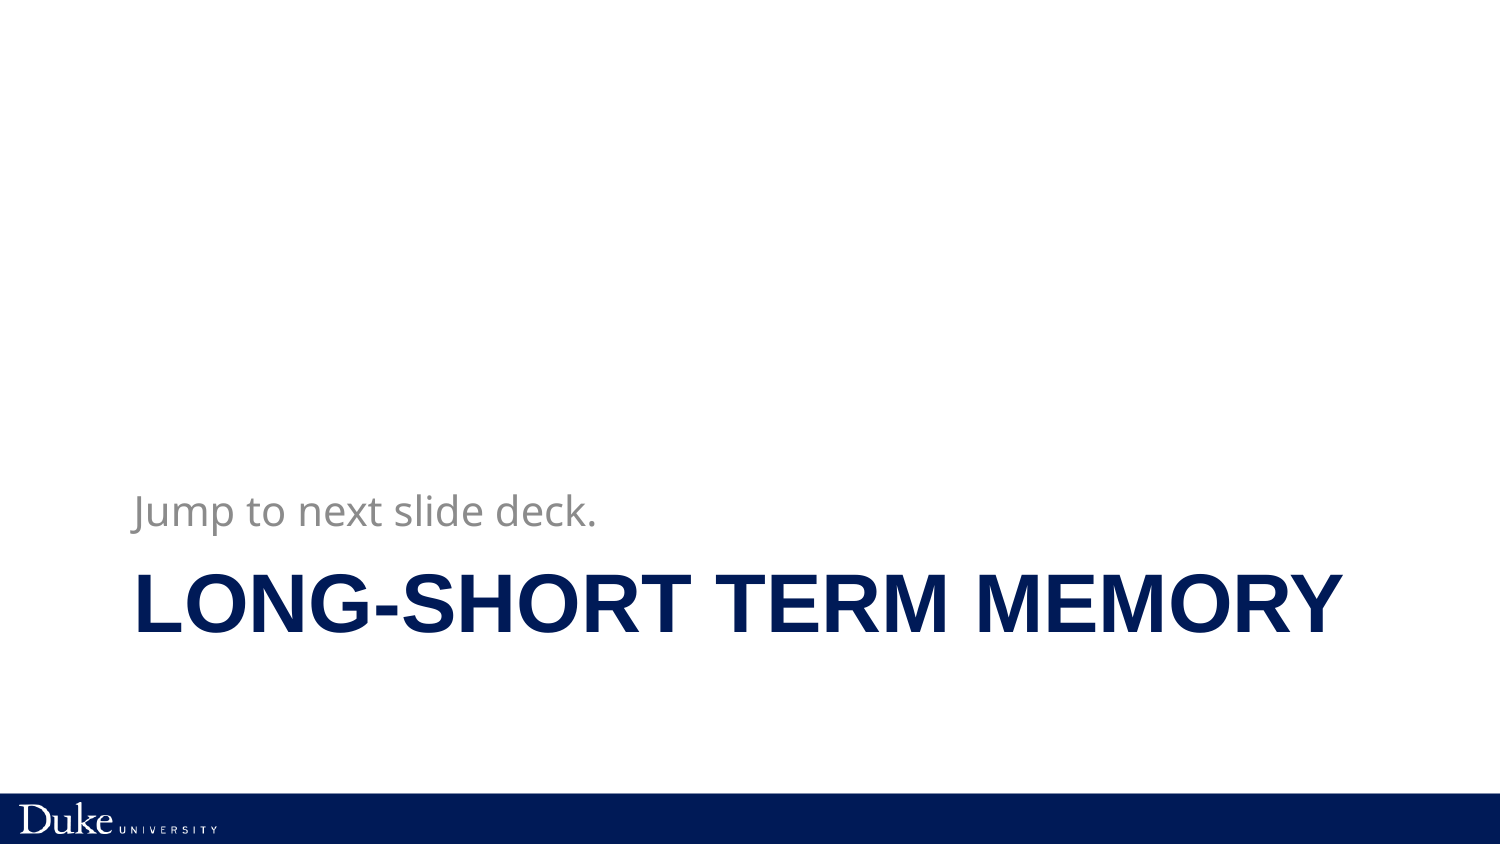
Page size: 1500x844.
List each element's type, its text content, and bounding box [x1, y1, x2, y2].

list Jump to next slide deck. [118, 357, 1394, 543]
title LONG-Short TERM MEMORY [118, 543, 1394, 710]
picture [0, 0, 1500, 844]
